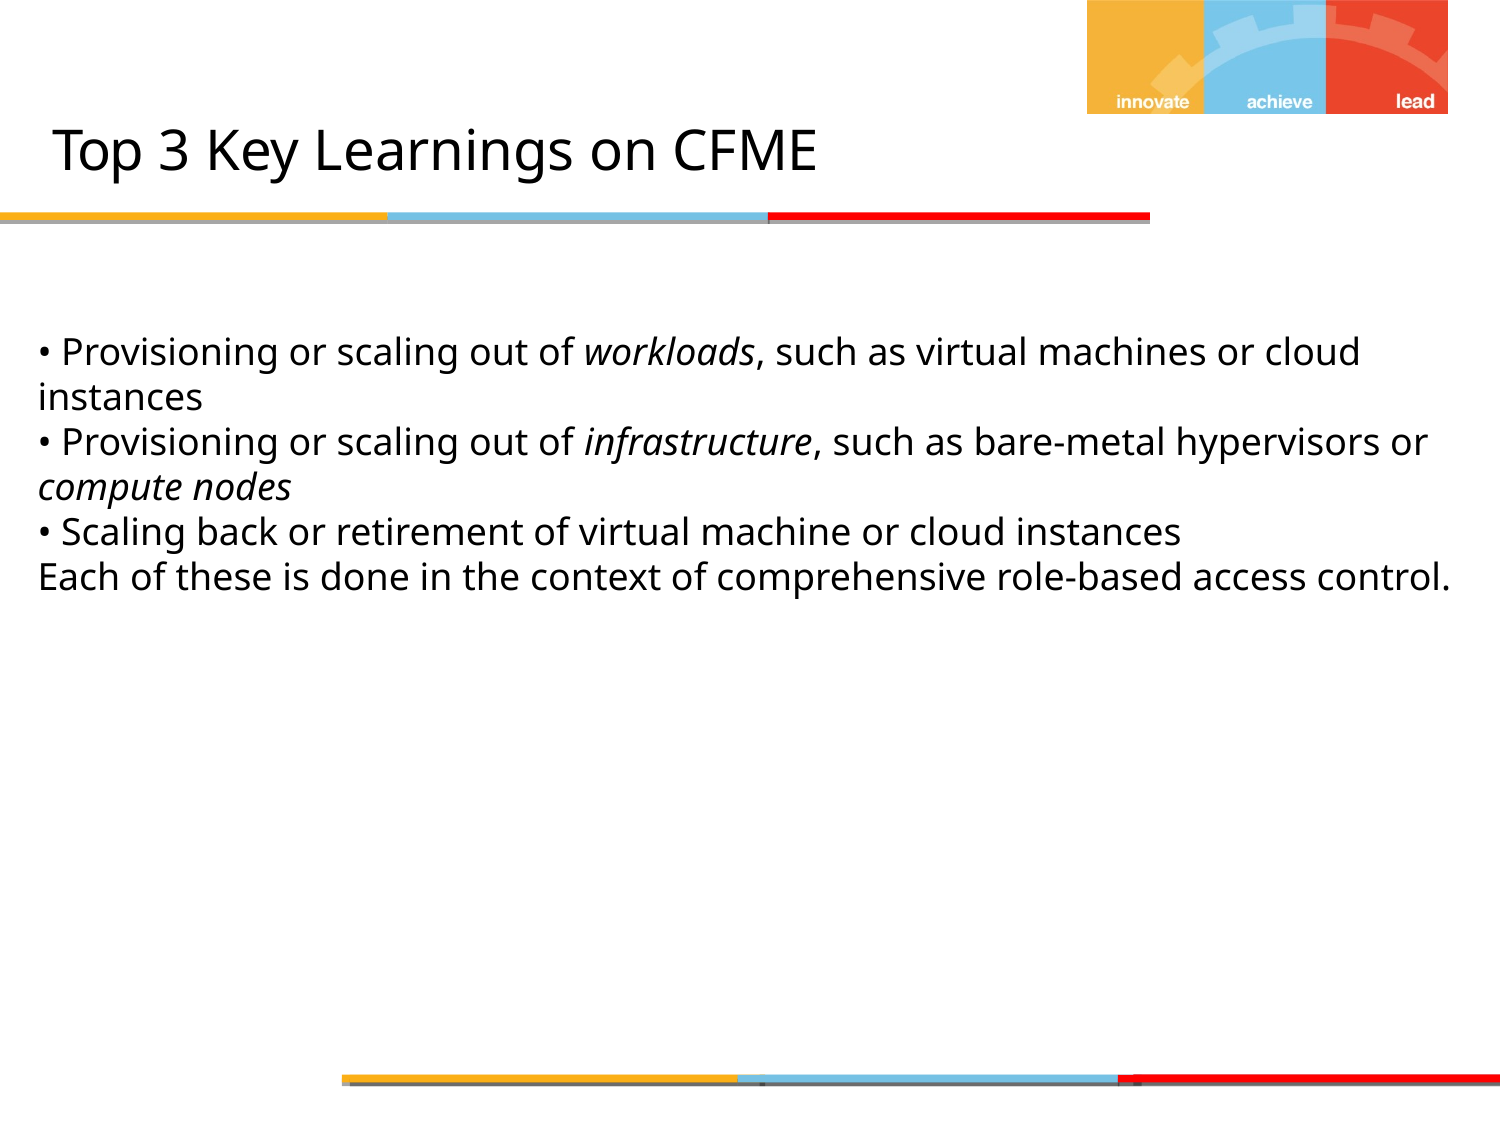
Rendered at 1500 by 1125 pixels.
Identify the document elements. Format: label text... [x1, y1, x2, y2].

title Top 3 Key Learnings on CFME [50, 112, 909, 303]
text_box • Provisioning or scaling out of workloads, such as virtual machines or cloud instances • Provisioning or scaling out of infrastructure, such as bare-metal hypervisors or compute nodes • Scaling back or retirement of virtual machine or cloud instances Each of these is done in the context of comprehensive role-based access control. [37, 325, 1484, 598]
picture [1087, 0, 1448, 114]
